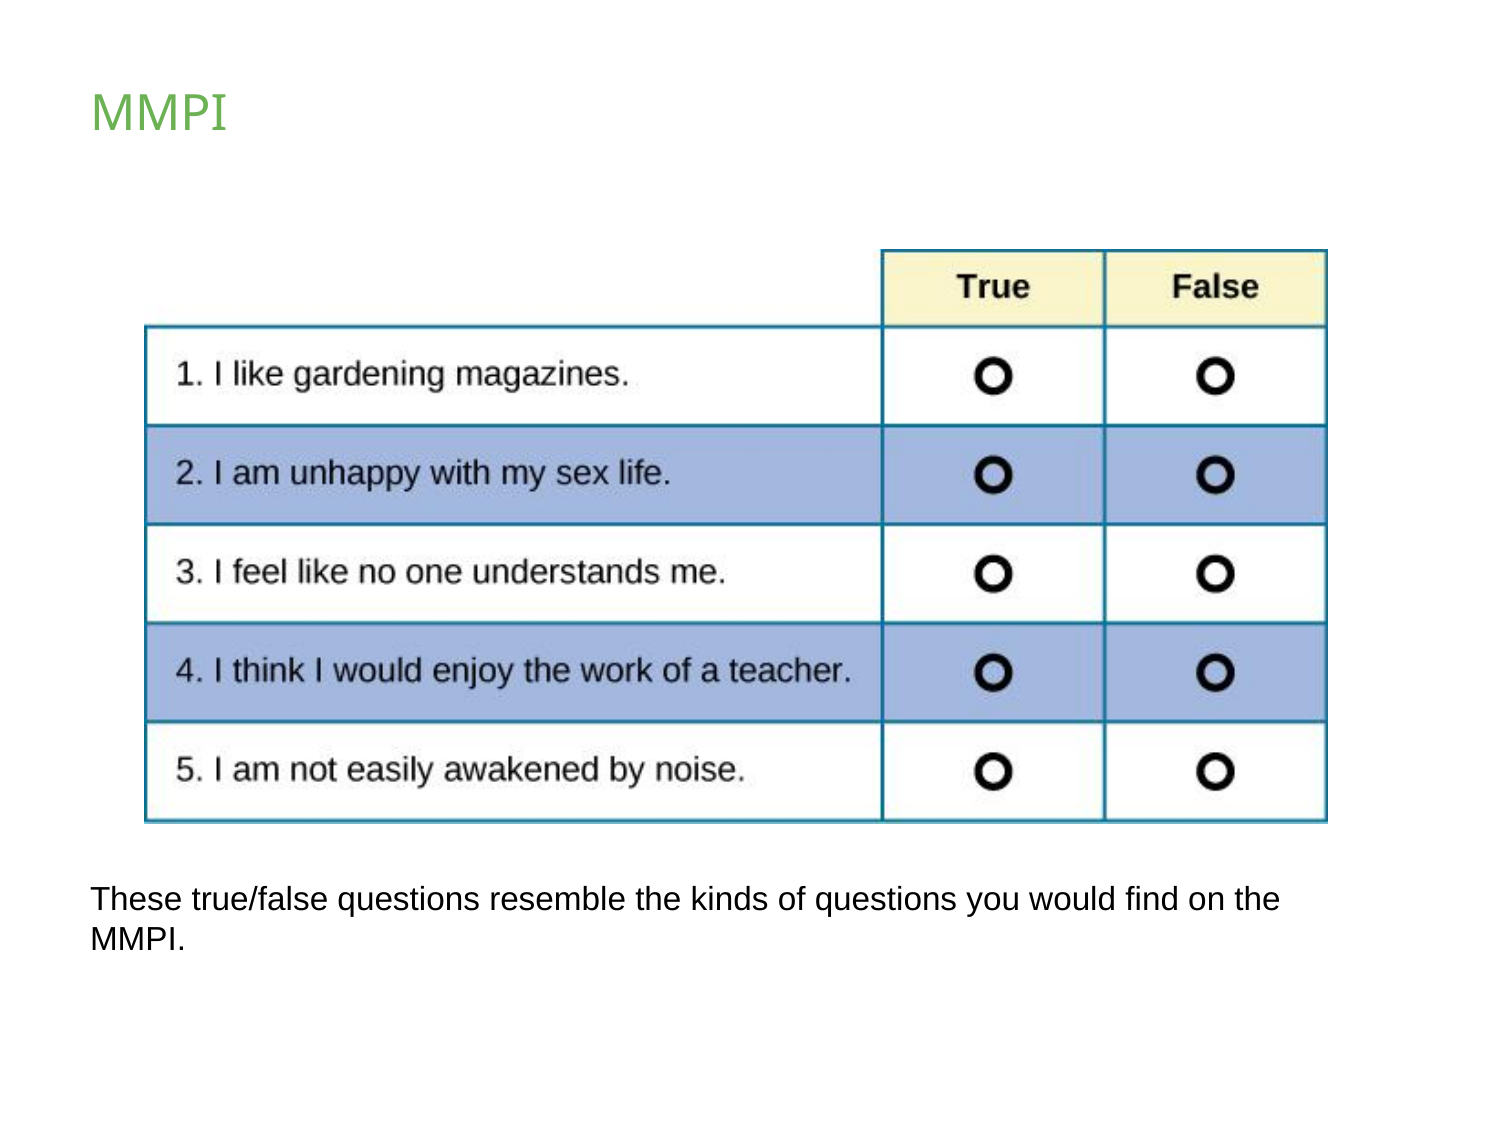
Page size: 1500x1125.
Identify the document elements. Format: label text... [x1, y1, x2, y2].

title MMPI [75, 39, 1398, 148]
list These true/false questions resemble the kinds of questions you would find on the MMPI. [75, 870, 1398, 1027]
picture [74, 249, 1398, 825]
